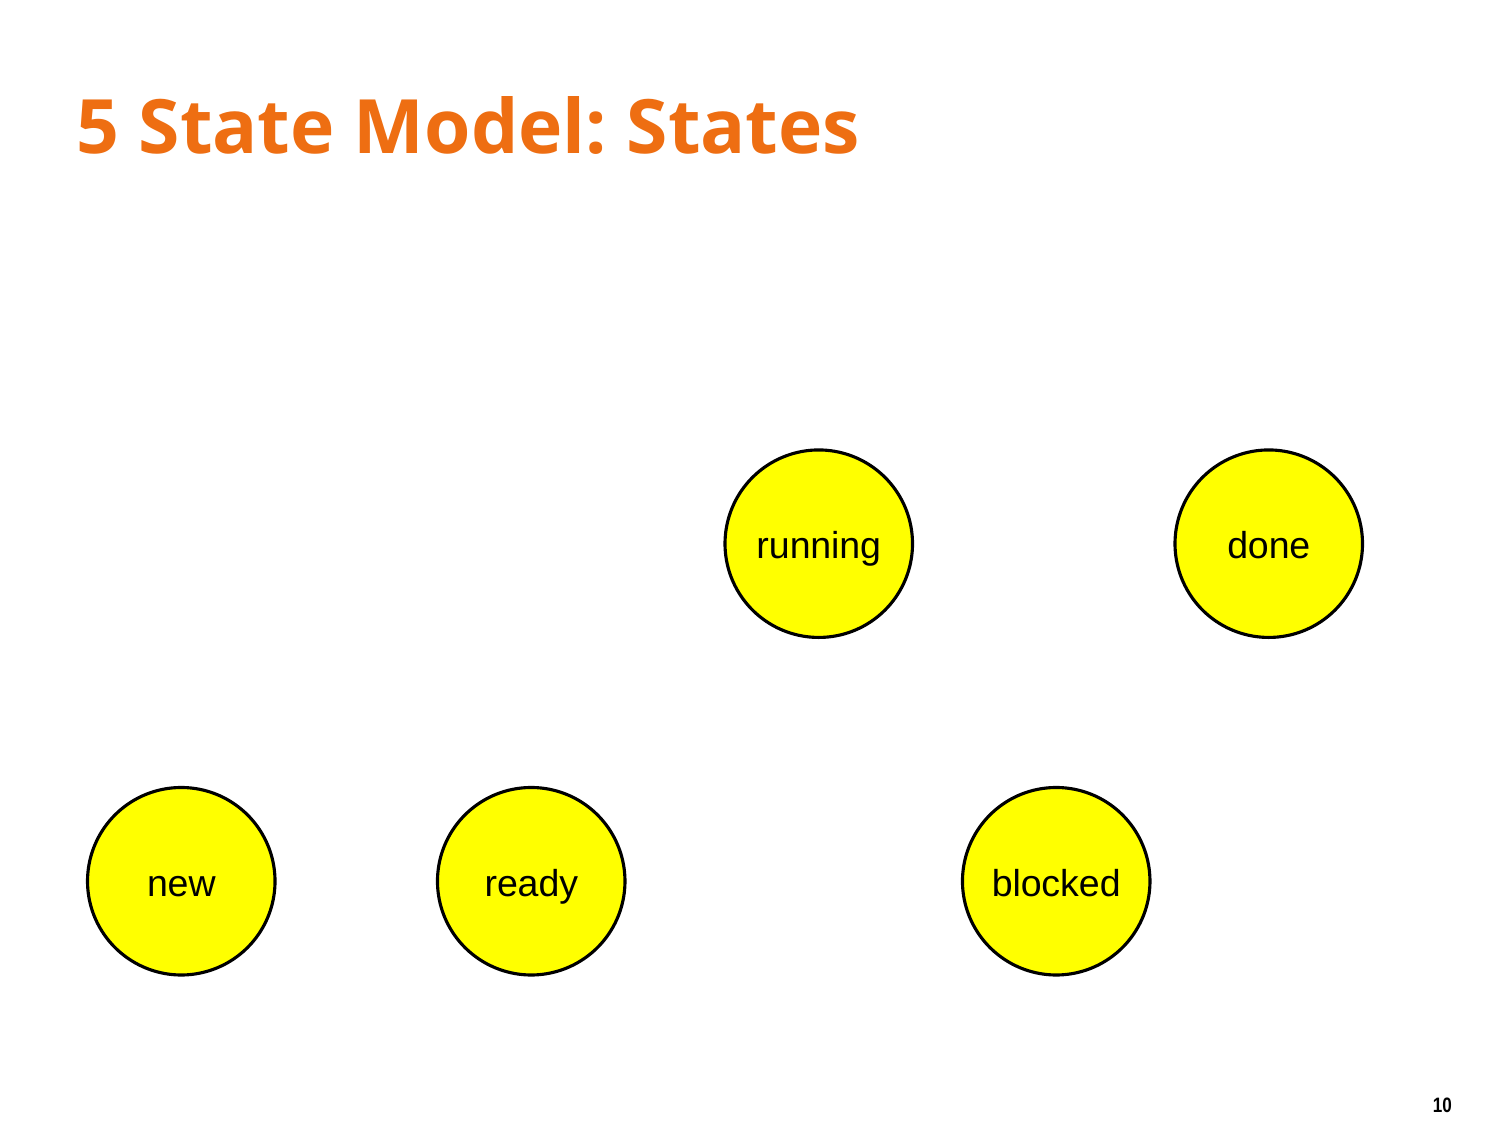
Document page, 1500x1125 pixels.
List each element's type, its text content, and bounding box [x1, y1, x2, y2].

text_box ready [437, 787, 625, 976]
title 5 State Model: States [61, 60, 1438, 187]
text_box blocked [962, 787, 1150, 976]
text_box running [725, 449, 913, 638]
text_box new [87, 787, 276, 976]
text_box done [1175, 449, 1363, 638]
